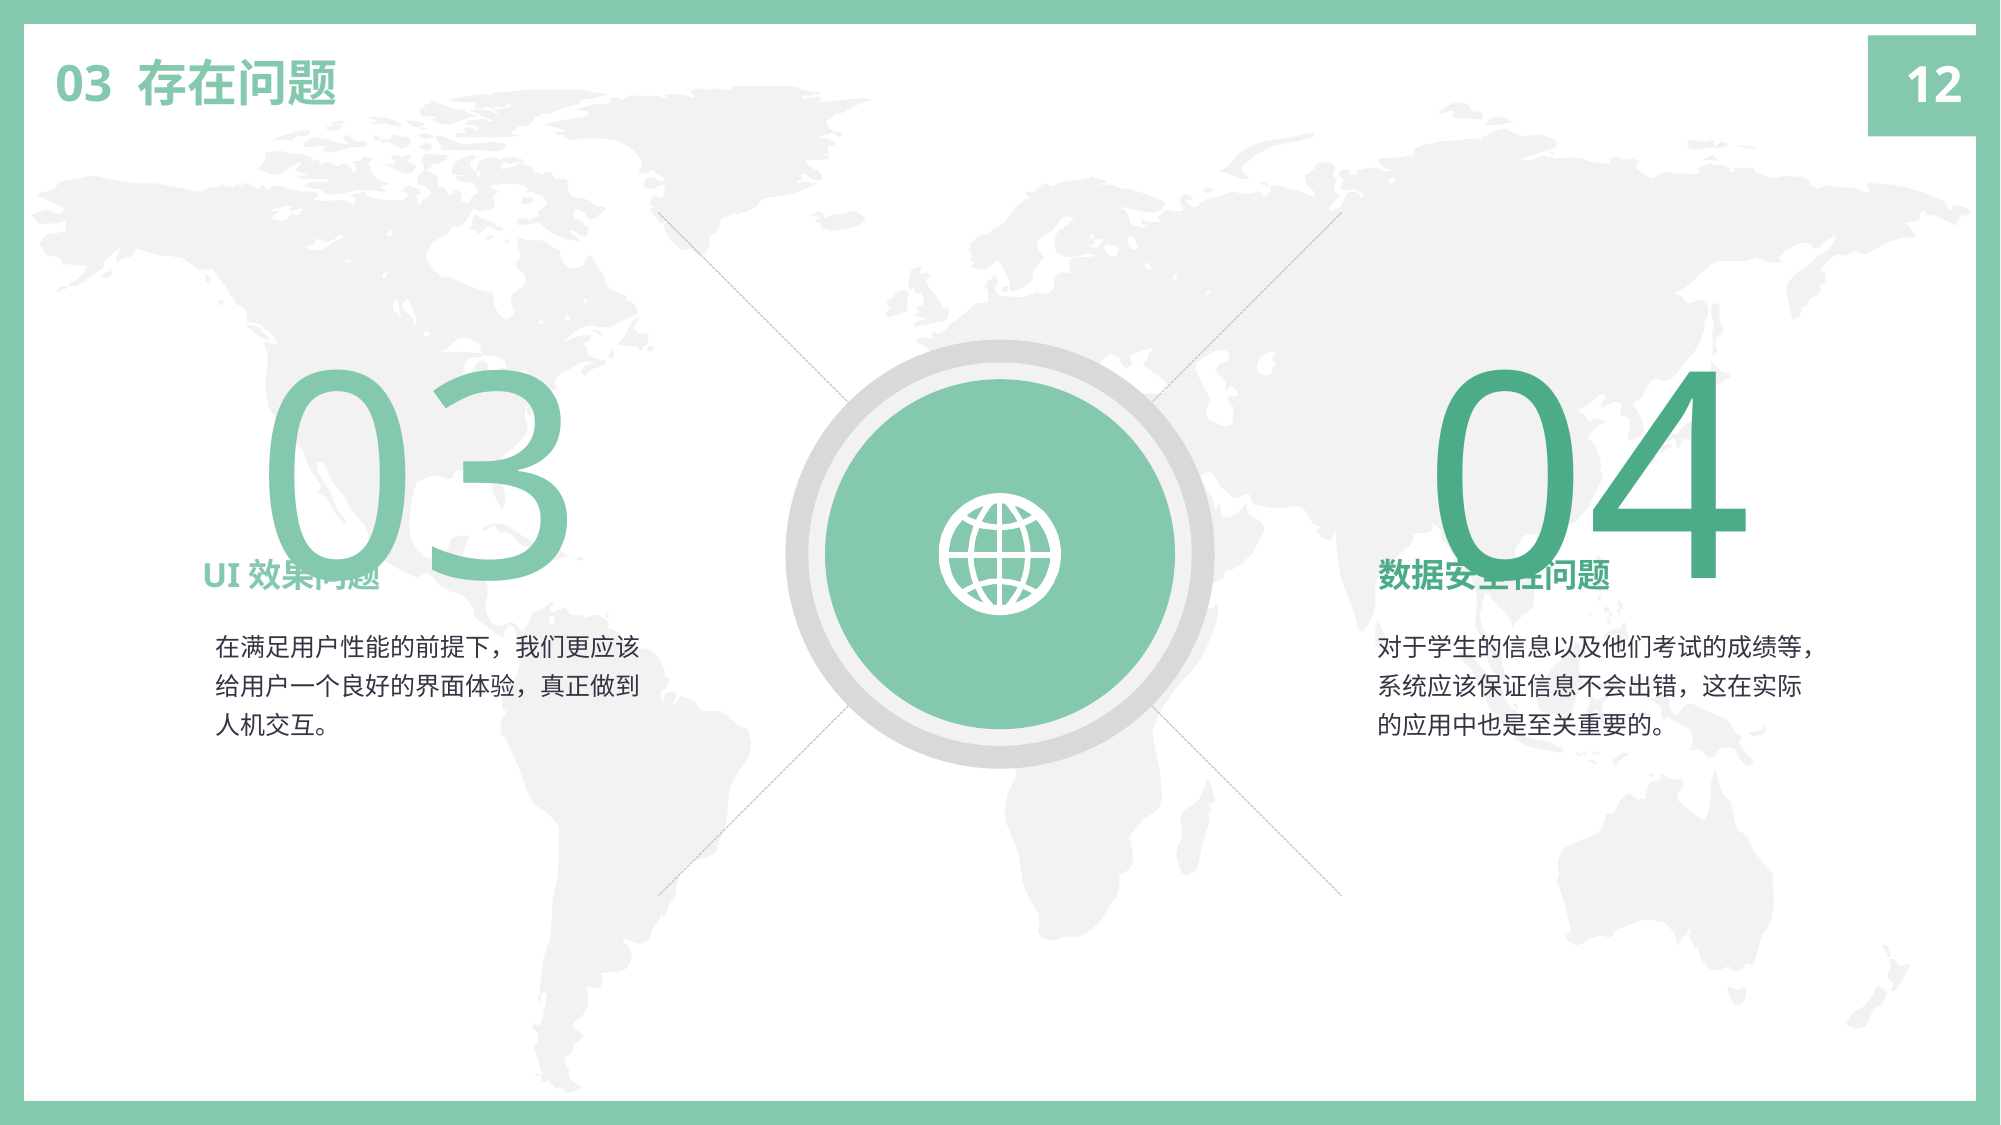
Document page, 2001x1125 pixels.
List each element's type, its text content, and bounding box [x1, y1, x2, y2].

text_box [658, 212, 1342, 896]
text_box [194, 179, 659, 749]
list 03 存在问题 [40, 41, 910, 130]
list 12 [1867, 35, 2000, 137]
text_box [1363, 179, 1821, 749]
